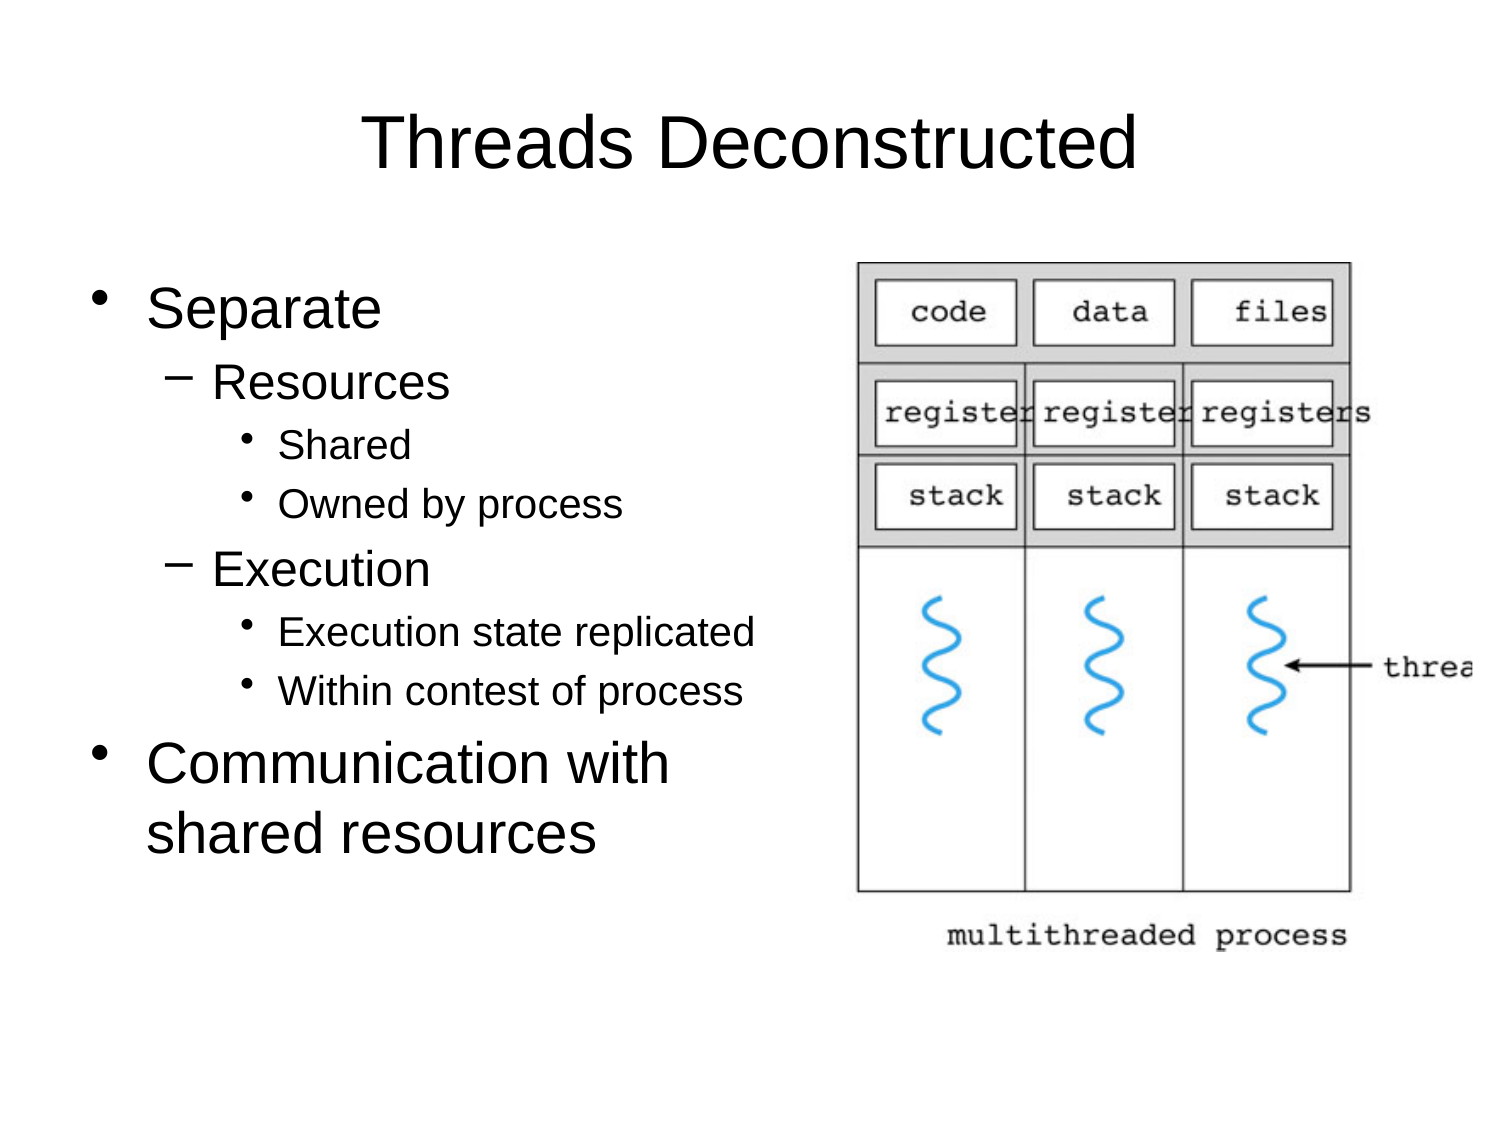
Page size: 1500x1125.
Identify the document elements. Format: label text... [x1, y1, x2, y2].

picture [837, 262, 1473, 953]
list Separate Resources Shared Owned by process Execution Execution state replicated Within contest of process Communication with shared resources [74, 262, 838, 1006]
title Threads Deconstructed [74, 44, 1426, 233]
